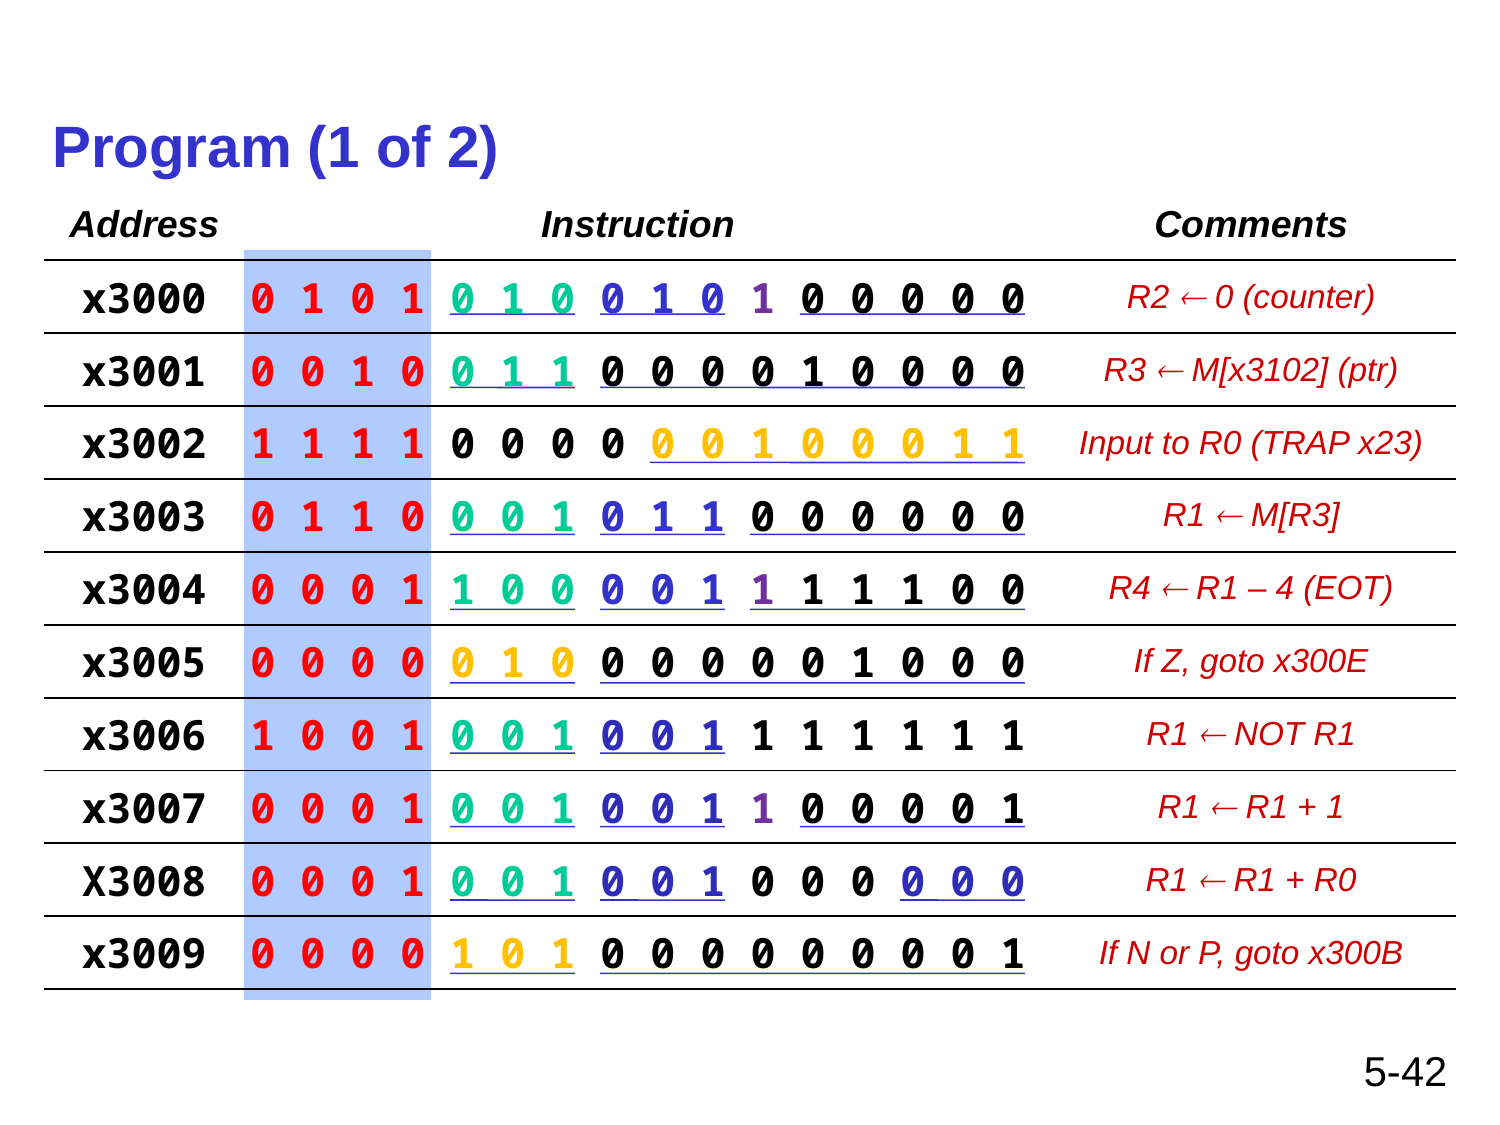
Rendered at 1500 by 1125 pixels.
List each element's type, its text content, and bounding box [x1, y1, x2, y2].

table_cell 0 0 0 1 0 0 1 0 0 1 0 0 0 0 0 0 [230, 844, 1031, 915]
table_header Address [44, 187, 230, 259]
table_cell Input to R0 (TRAP x23) [1031, 407, 1456, 478]
table_cell x3002 [44, 407, 230, 478]
table_cell x3009 [44, 917, 230, 988]
table_cell x3005 [44, 626, 230, 697]
table_cell x3004 [44, 553, 230, 624]
table_cell R1  M[R3] [1031, 480, 1456, 551]
table_cell 0 0 0 0 1 0 1 0 0 0 0 0 0 0 0 1 [230, 917, 1031, 988]
table_header Comments [1031, 187, 1456, 259]
table_cell x3007 [44, 771, 230, 842]
table_cell 0 1 1 0 0 0 1 0 1 1 0 0 0 0 0 0 [230, 480, 1031, 551]
table_cell 1 0 0 1 0 0 1 0 0 1 1 1 1 1 1 1 [230, 699, 1031, 770]
table_cell R4  R1 – 4 (EOT) [1031, 553, 1456, 624]
table_cell 0 1 0 1 0 1 0 0 1 0 1 0 0 0 0 0 [230, 261, 1031, 332]
table_cell If N or P, goto x300B [1031, 917, 1456, 988]
table_cell R3  M[x3102] (ptr) [1031, 334, 1456, 405]
table_cell If Z, goto x300E [1031, 626, 1456, 697]
table_cell x3000 [44, 261, 230, 332]
table_cell x3001 [44, 334, 230, 405]
table_cell R1  R1 + R0 [1031, 844, 1456, 915]
title Program (1 of 2) [37, 99, 1463, 188]
table_cell R1  R1 + 1 [1031, 771, 1456, 842]
table_cell x3003 [44, 480, 230, 551]
table_cell 0 0 0 1 0 0 1 0 0 1 1 0 0 0 0 1 [230, 771, 1031, 842]
table_cell X3008 [44, 844, 230, 915]
table_header Instruction [230, 187, 1031, 259]
table_cell x3006 [44, 699, 230, 770]
text_box [243, 990, 432, 1000]
table_cell 1 1 1 1 0 0 0 0 0 0 1 0 0 0 1 1 [230, 407, 1031, 478]
table_cell R2  0 (counter) [1031, 261, 1456, 332]
table_cell 0 0 0 1 1 0 0 0 0 1 1 1 1 1 0 0 [230, 553, 1031, 624]
slide_number 5- [1074, 1037, 1463, 1101]
table_cell 0 0 0 0 0 1 0 0 0 0 0 0 1 0 0 0 [230, 626, 1031, 697]
table_cell 0 0 1 0 0 1 1 0 0 0 0 1 0 0 0 0 [230, 334, 1031, 405]
table_cell R1  NOT R1 [1031, 699, 1456, 770]
